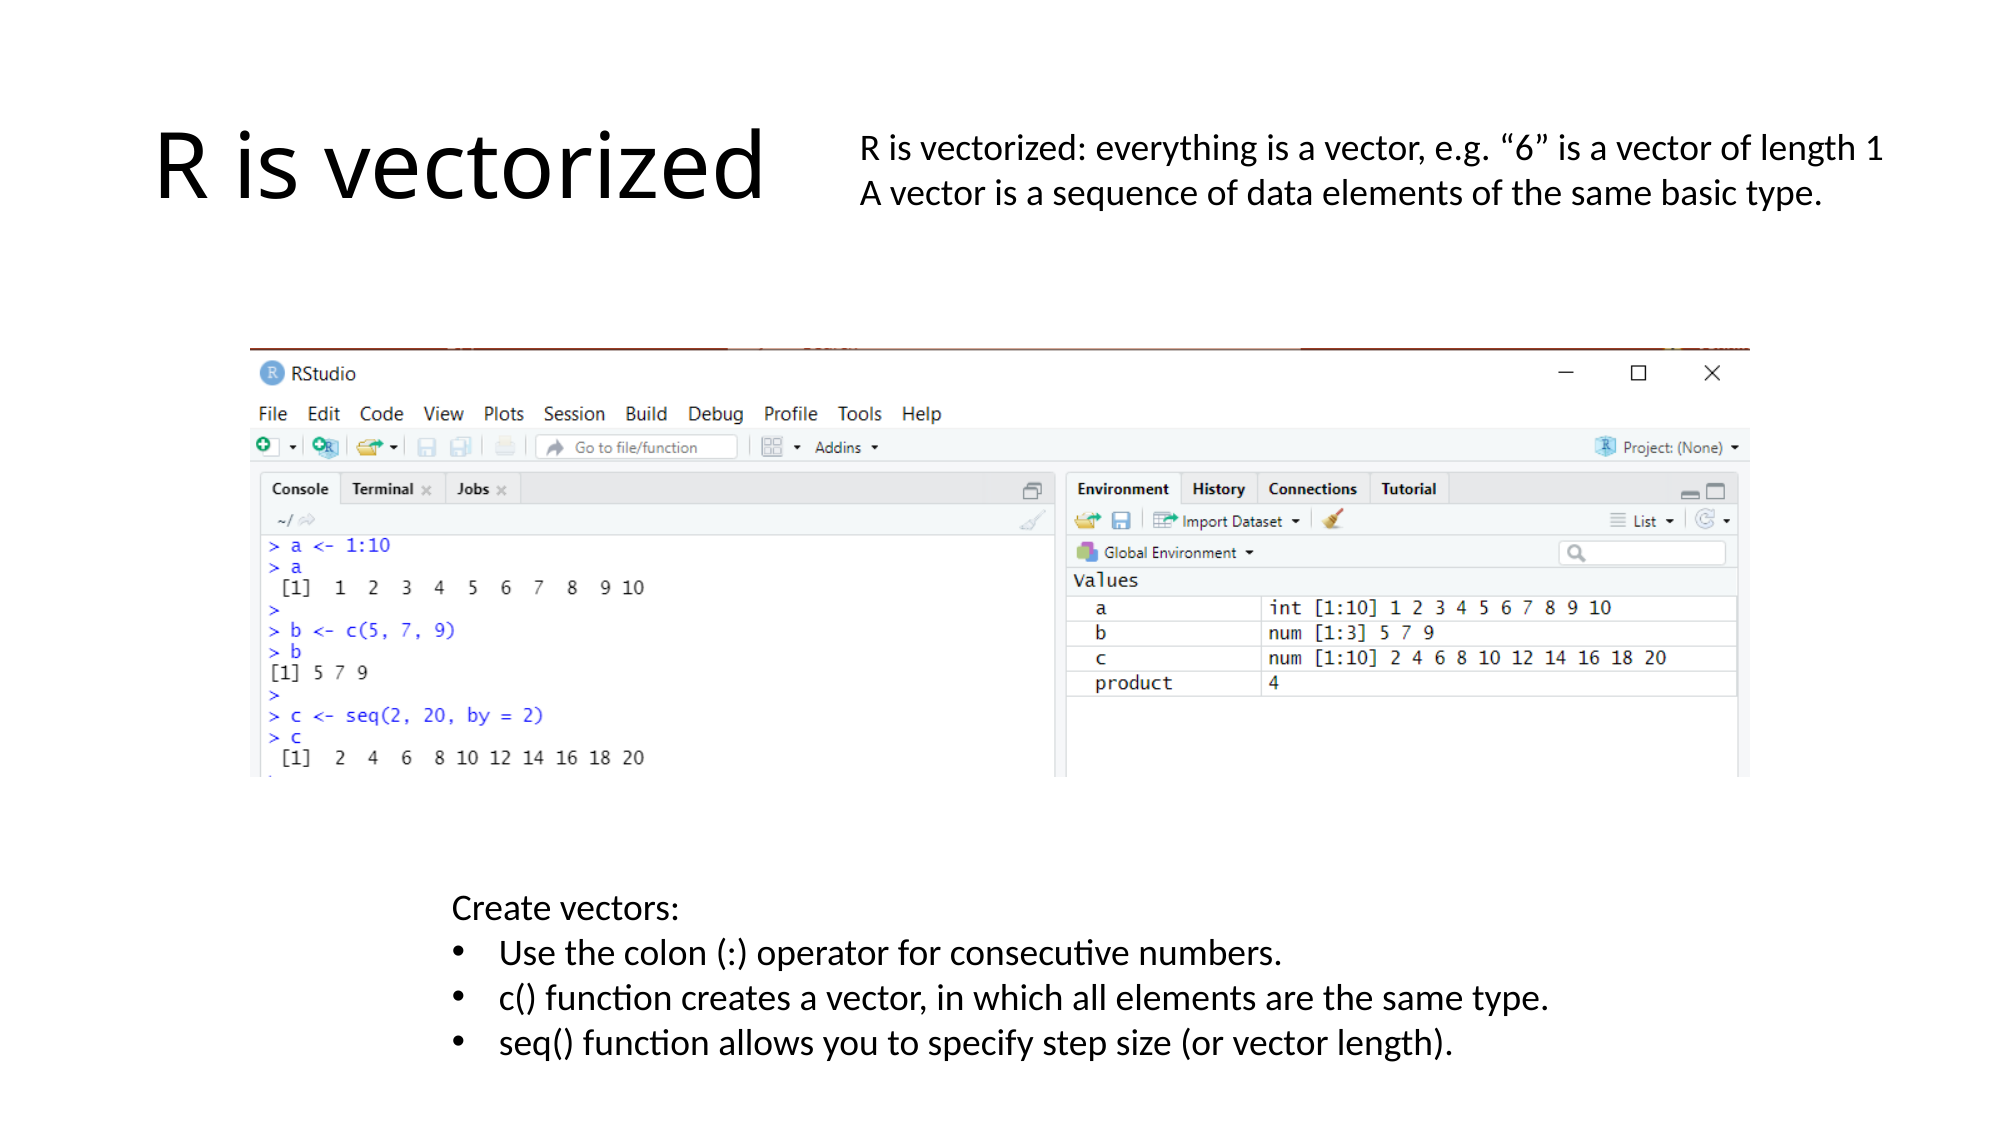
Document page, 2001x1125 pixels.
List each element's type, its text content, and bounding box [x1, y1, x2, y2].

text_box Create vectors: Use the colon (:) operator for consecutive numbers. c() function creates a vector, in which all elements are the same type. seq() function allows you to specify step size (or vector length). [437, 875, 1566, 1071]
text_box R is vectorized: everything is a vector, e.g. “6” is a vector of length 1 A vector is a sequence of data elements of the same basic type. [845, 115, 1901, 221]
title R is vectorized [137, 59, 1863, 278]
picture [250, 348, 1750, 777]
